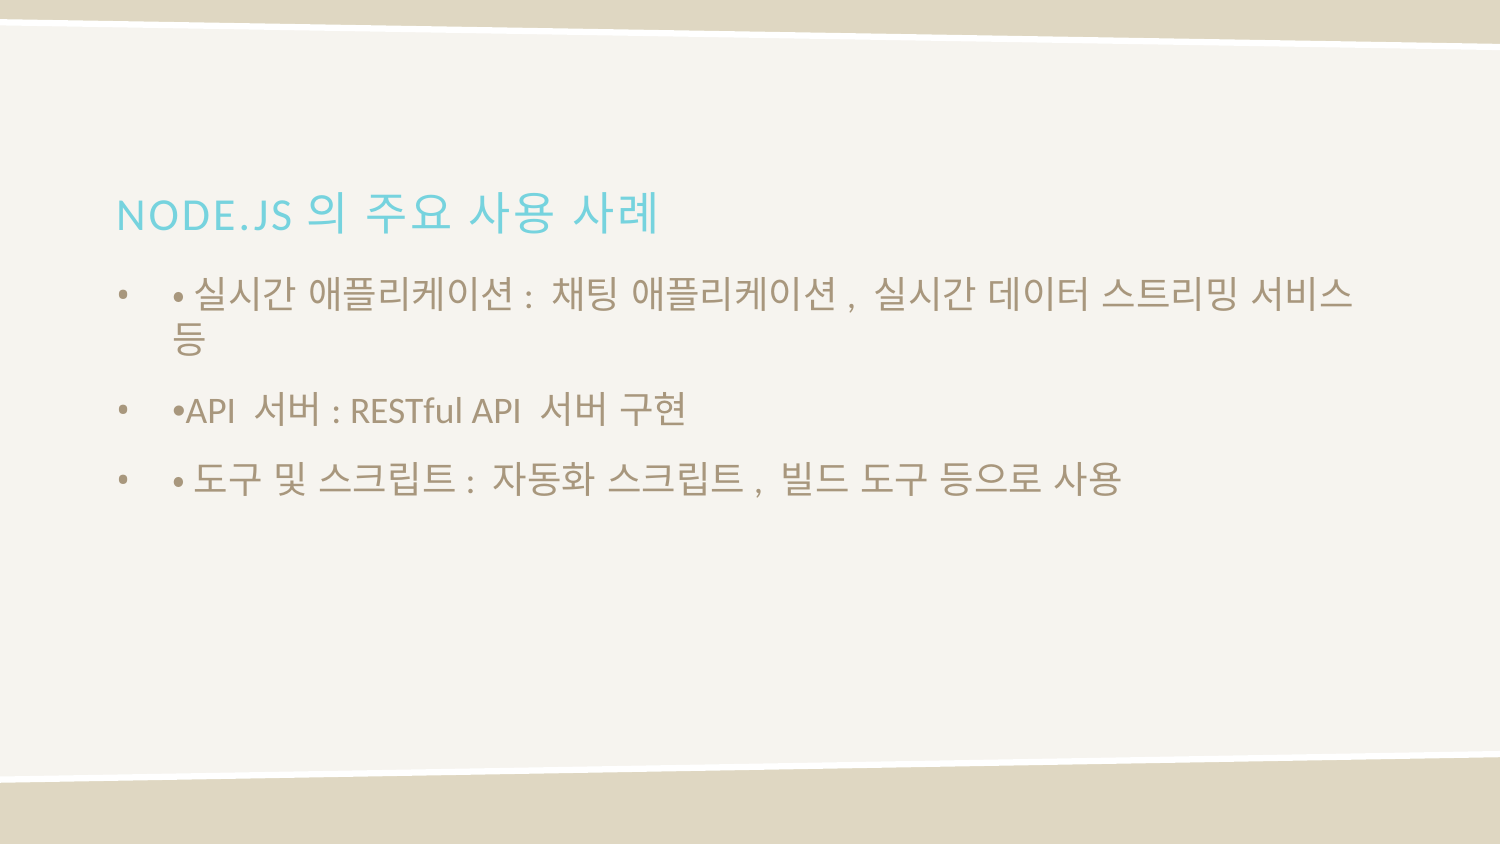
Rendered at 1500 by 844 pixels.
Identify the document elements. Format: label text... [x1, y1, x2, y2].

title Node.js의 주요 사용 사례 [101, 131, 1397, 247]
list •실시간 애플리케이션: 채팅 애플리케이션, 실시간 데이터 스트리밍 서비스 등 •API 서버: RESTful API 서버 구현 •도구 및 스크립트: 자동화 스크립트, 빌드 도구 등으로 사용 [101, 263, 1401, 730]
